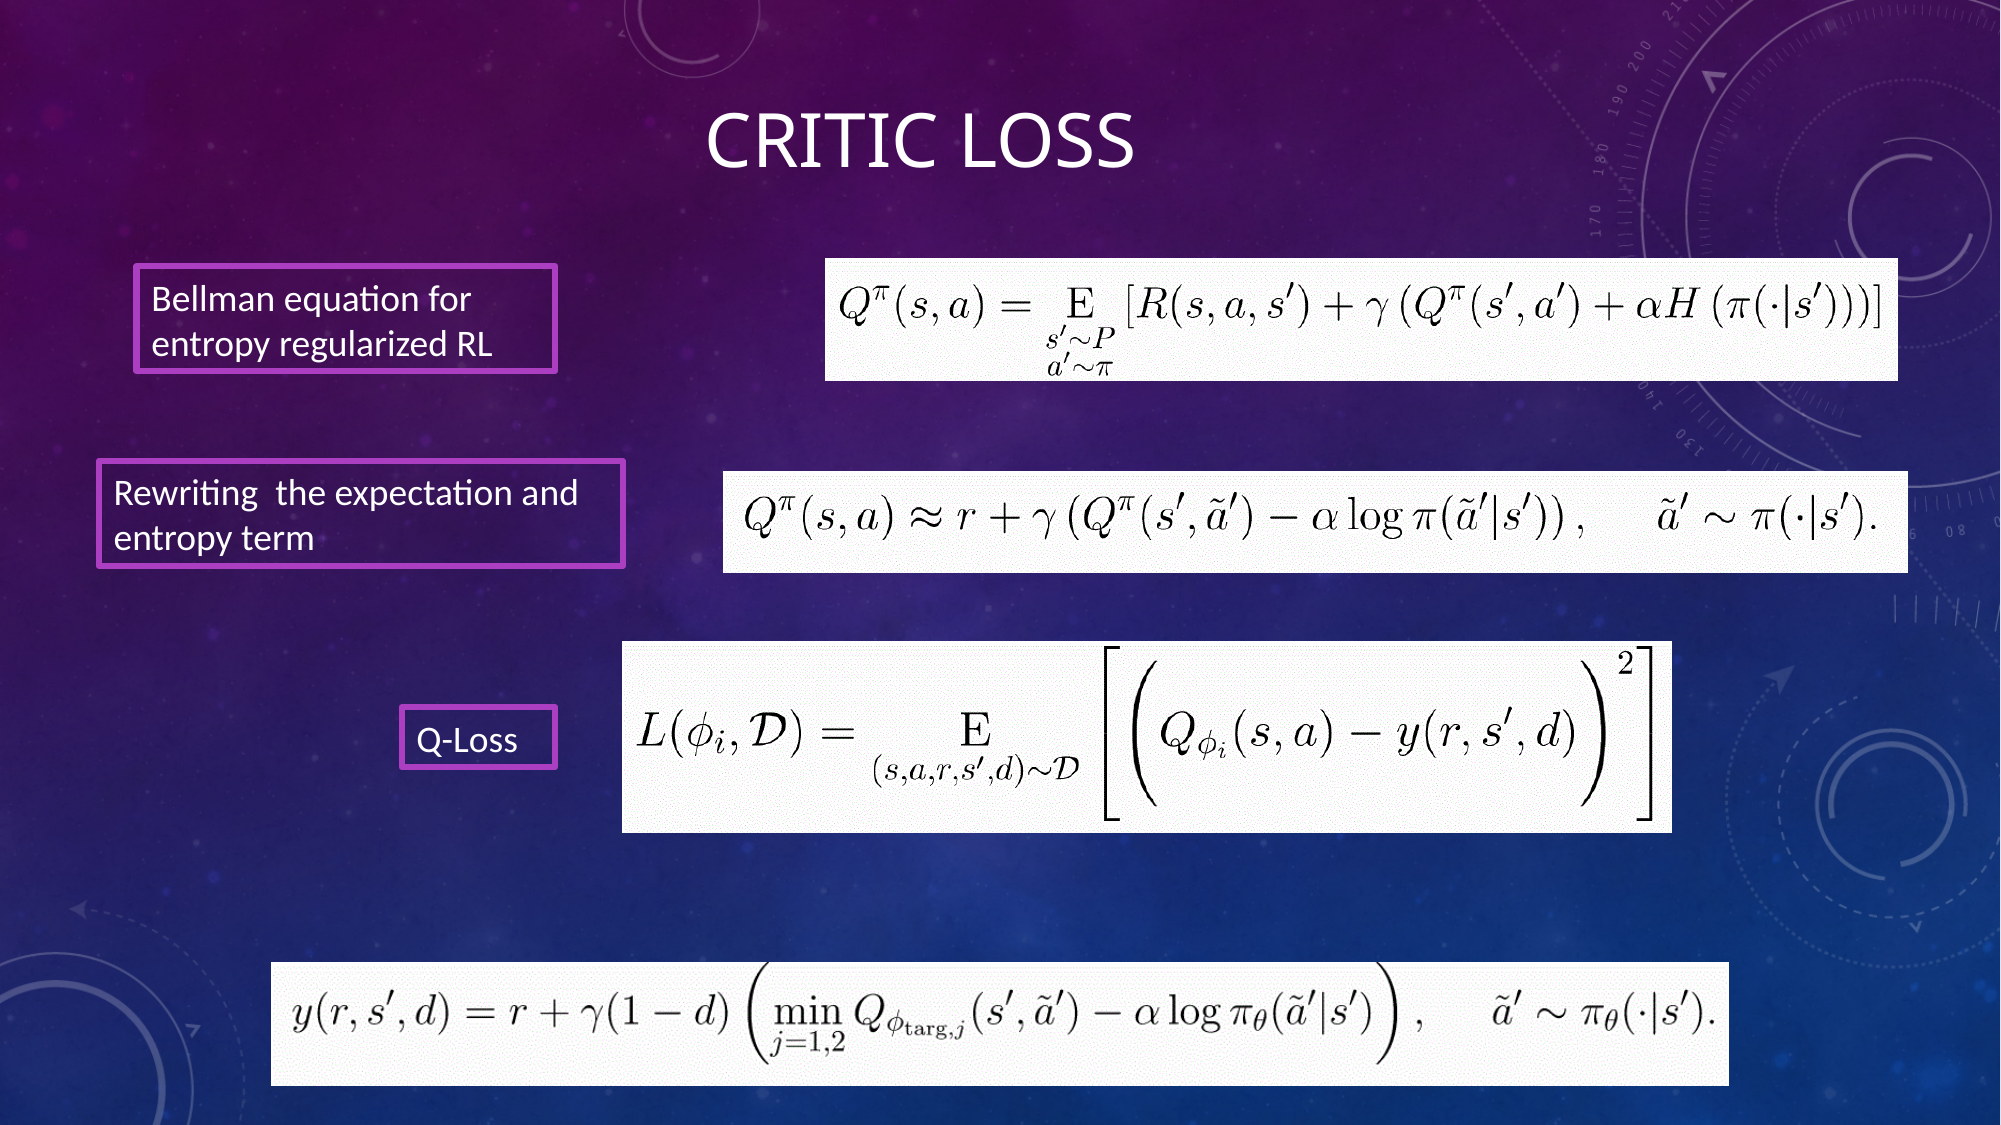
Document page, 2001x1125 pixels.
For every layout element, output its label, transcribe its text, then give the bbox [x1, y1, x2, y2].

text_box Bellman equation for entropy regularized RL [136, 266, 556, 371]
text_box Q-Loss [401, 707, 556, 768]
text_box Rewriting the expectation and entropy term [98, 460, 623, 566]
picture [0, 0, 2001, 1125]
title Critic loss [90, 59, 1753, 215]
